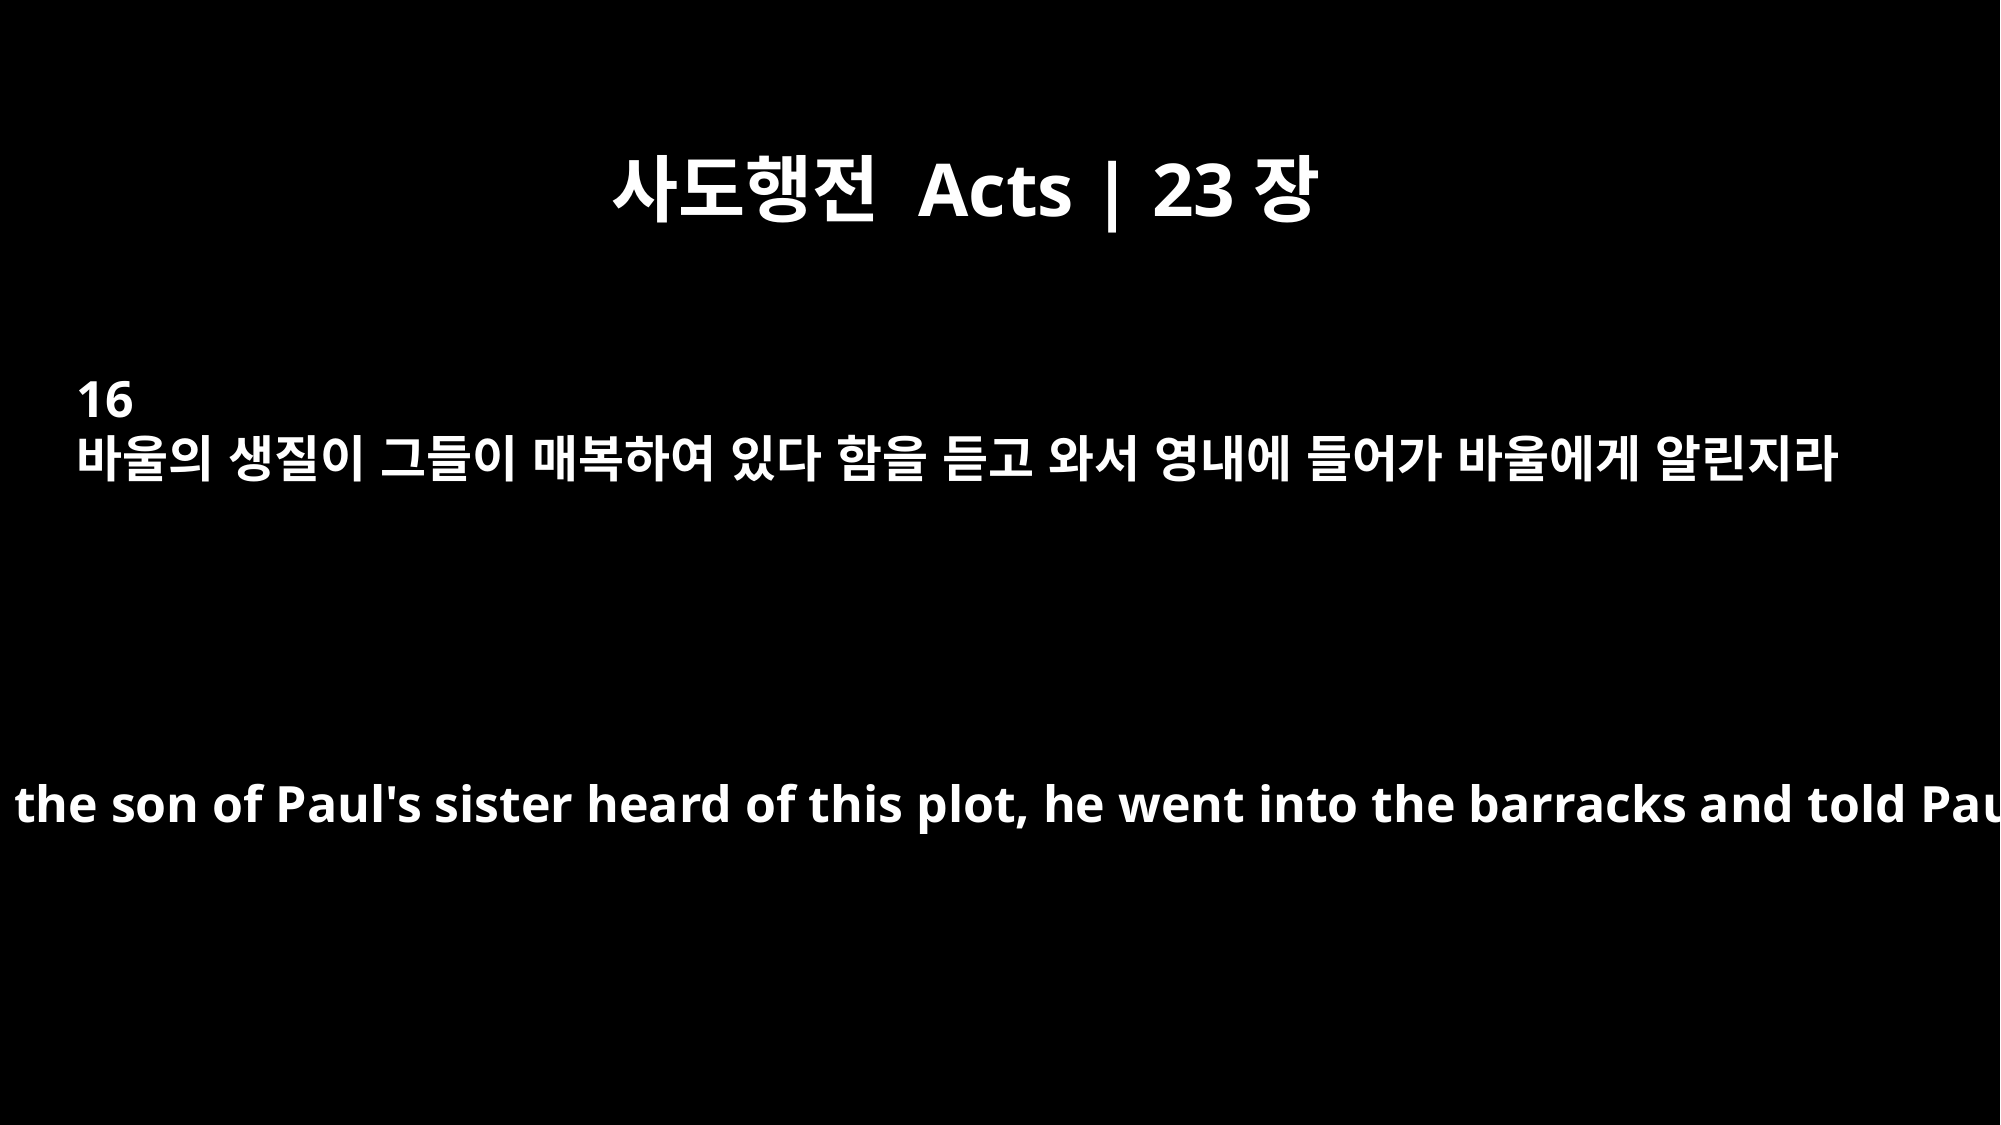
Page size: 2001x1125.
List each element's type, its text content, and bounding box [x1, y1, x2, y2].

text_box 16 바울의 생질이 그들이 매복하여 있다 함을 듣고 와서 영내에 들어가 바울에게 알린지라 [61, 359, 1856, 495]
text_box 사도행전 Acts | 23장 [596, 136, 1336, 239]
text_box But when the son of Paul's sister heard of this plot, he went into the barracks and told Paul. [0, 764, 2000, 840]
